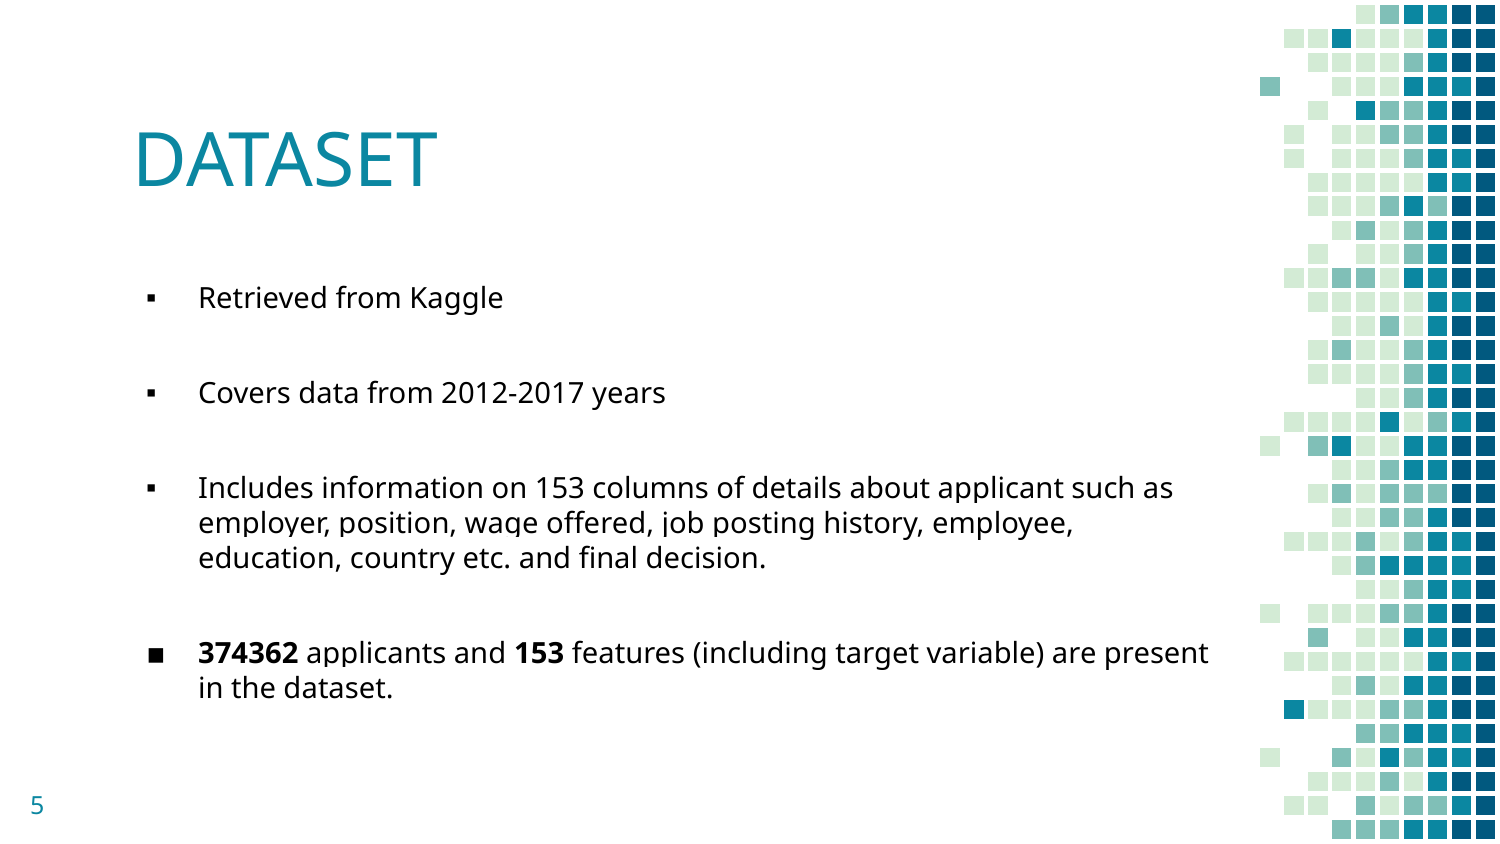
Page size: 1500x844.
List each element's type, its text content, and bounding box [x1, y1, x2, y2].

slide_number ‹#› [15, 774, 105, 839]
list Retrieved from Kaggle Covers data from 2012-2017 years Includes information on 153 columns of details about applicant such as employer, position, wage offered, job posting history, employee, education, country etc. and final decision. 374362 applicants and 153 features (including target variable) are present in the dataset. [108, 264, 1237, 690]
title DATASET [117, 75, 1227, 217]
